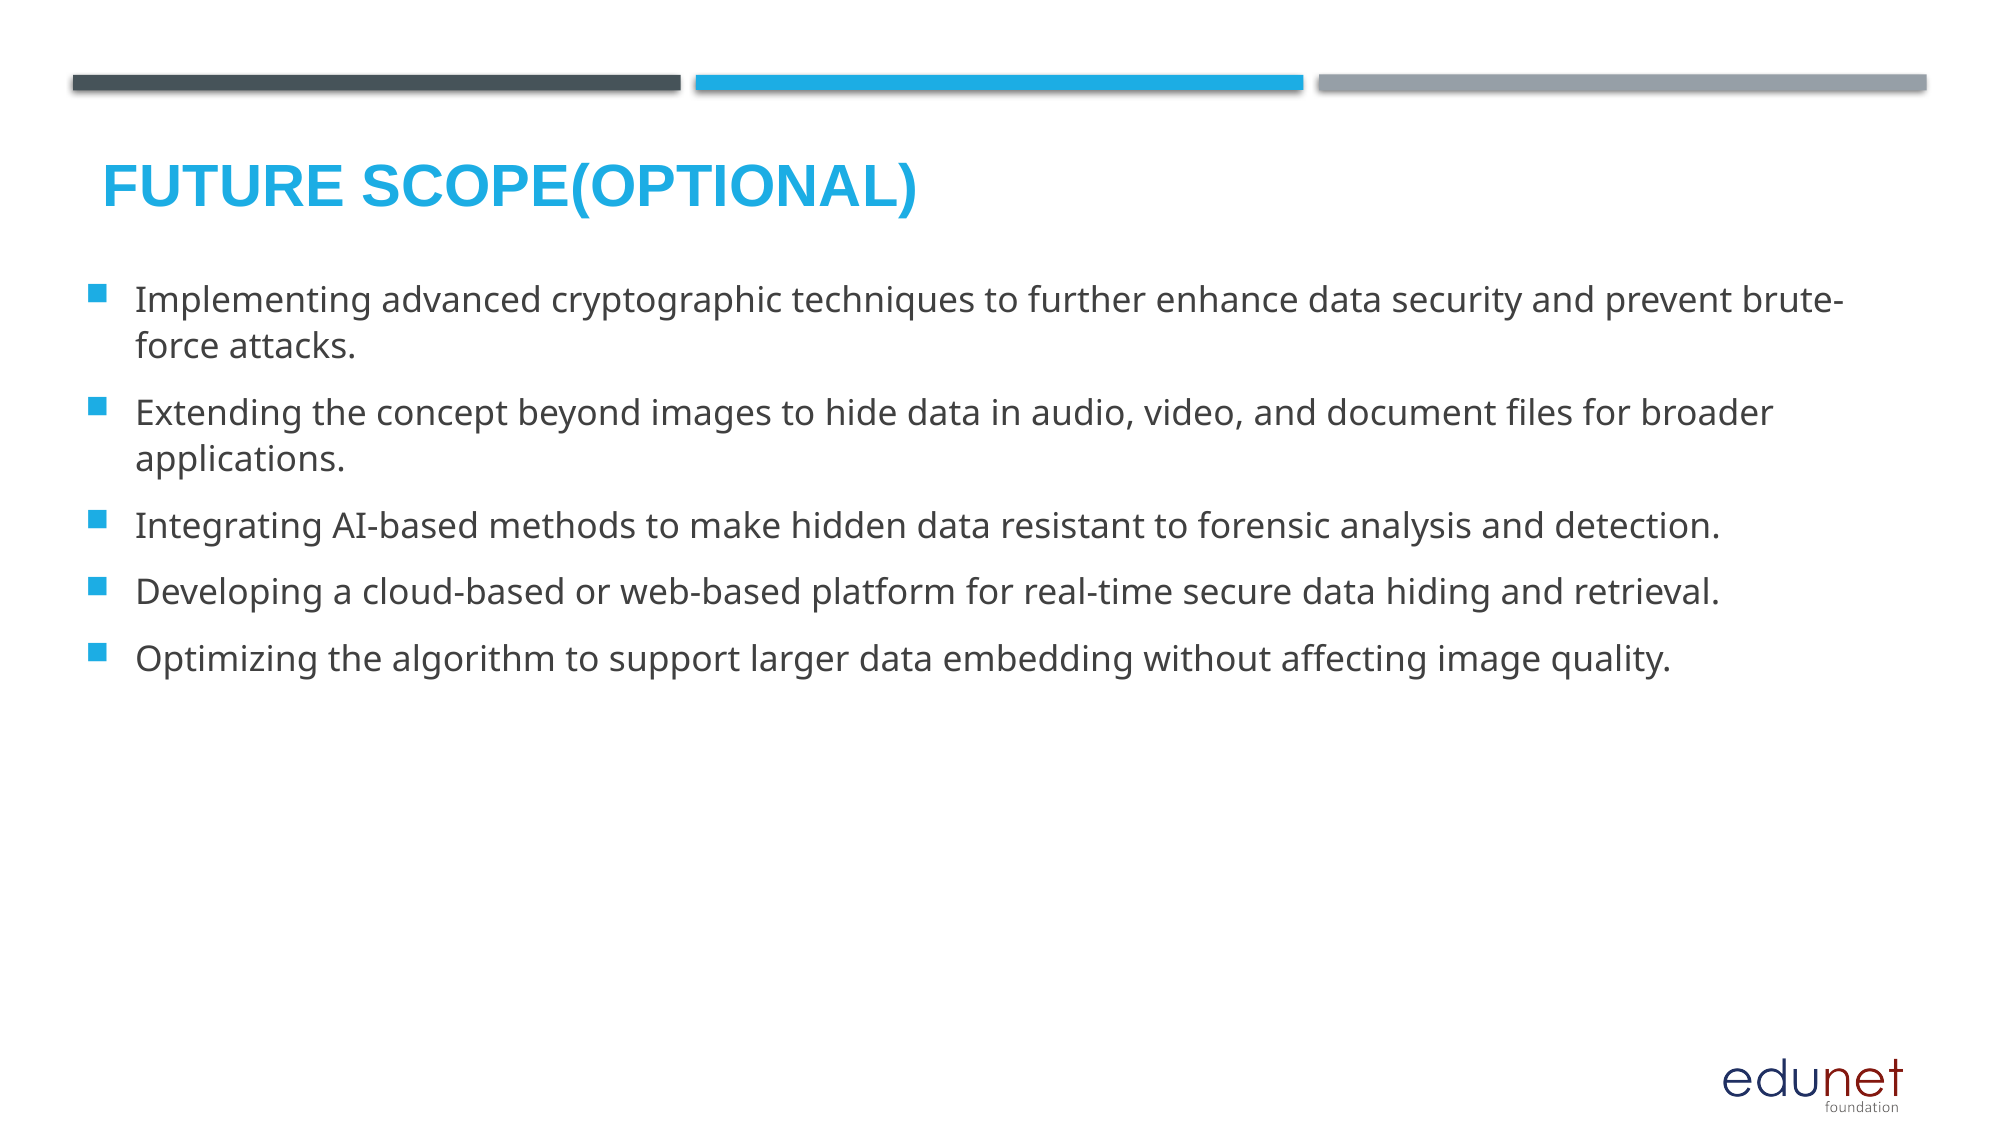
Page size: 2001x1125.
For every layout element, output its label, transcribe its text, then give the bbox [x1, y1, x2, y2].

text_box Future scope(optional) [87, 138, 1898, 226]
list Implementing advanced cryptographic techniques to further enhance data security and prevent brute-force attacks. Extending the concept beyond images to hide data in audio, video, and document files for broader applications. Integrating AI-based methods to make hidden data resistant to forensic analysis and detection. Developing a cloud-based or web-based platform for real-time secure data hiding and retrieval. Optimizing the algorithm to support larger data embedding without affecting image quality. [69, 91, 1880, 859]
picture [1719, 1056, 1905, 1116]
